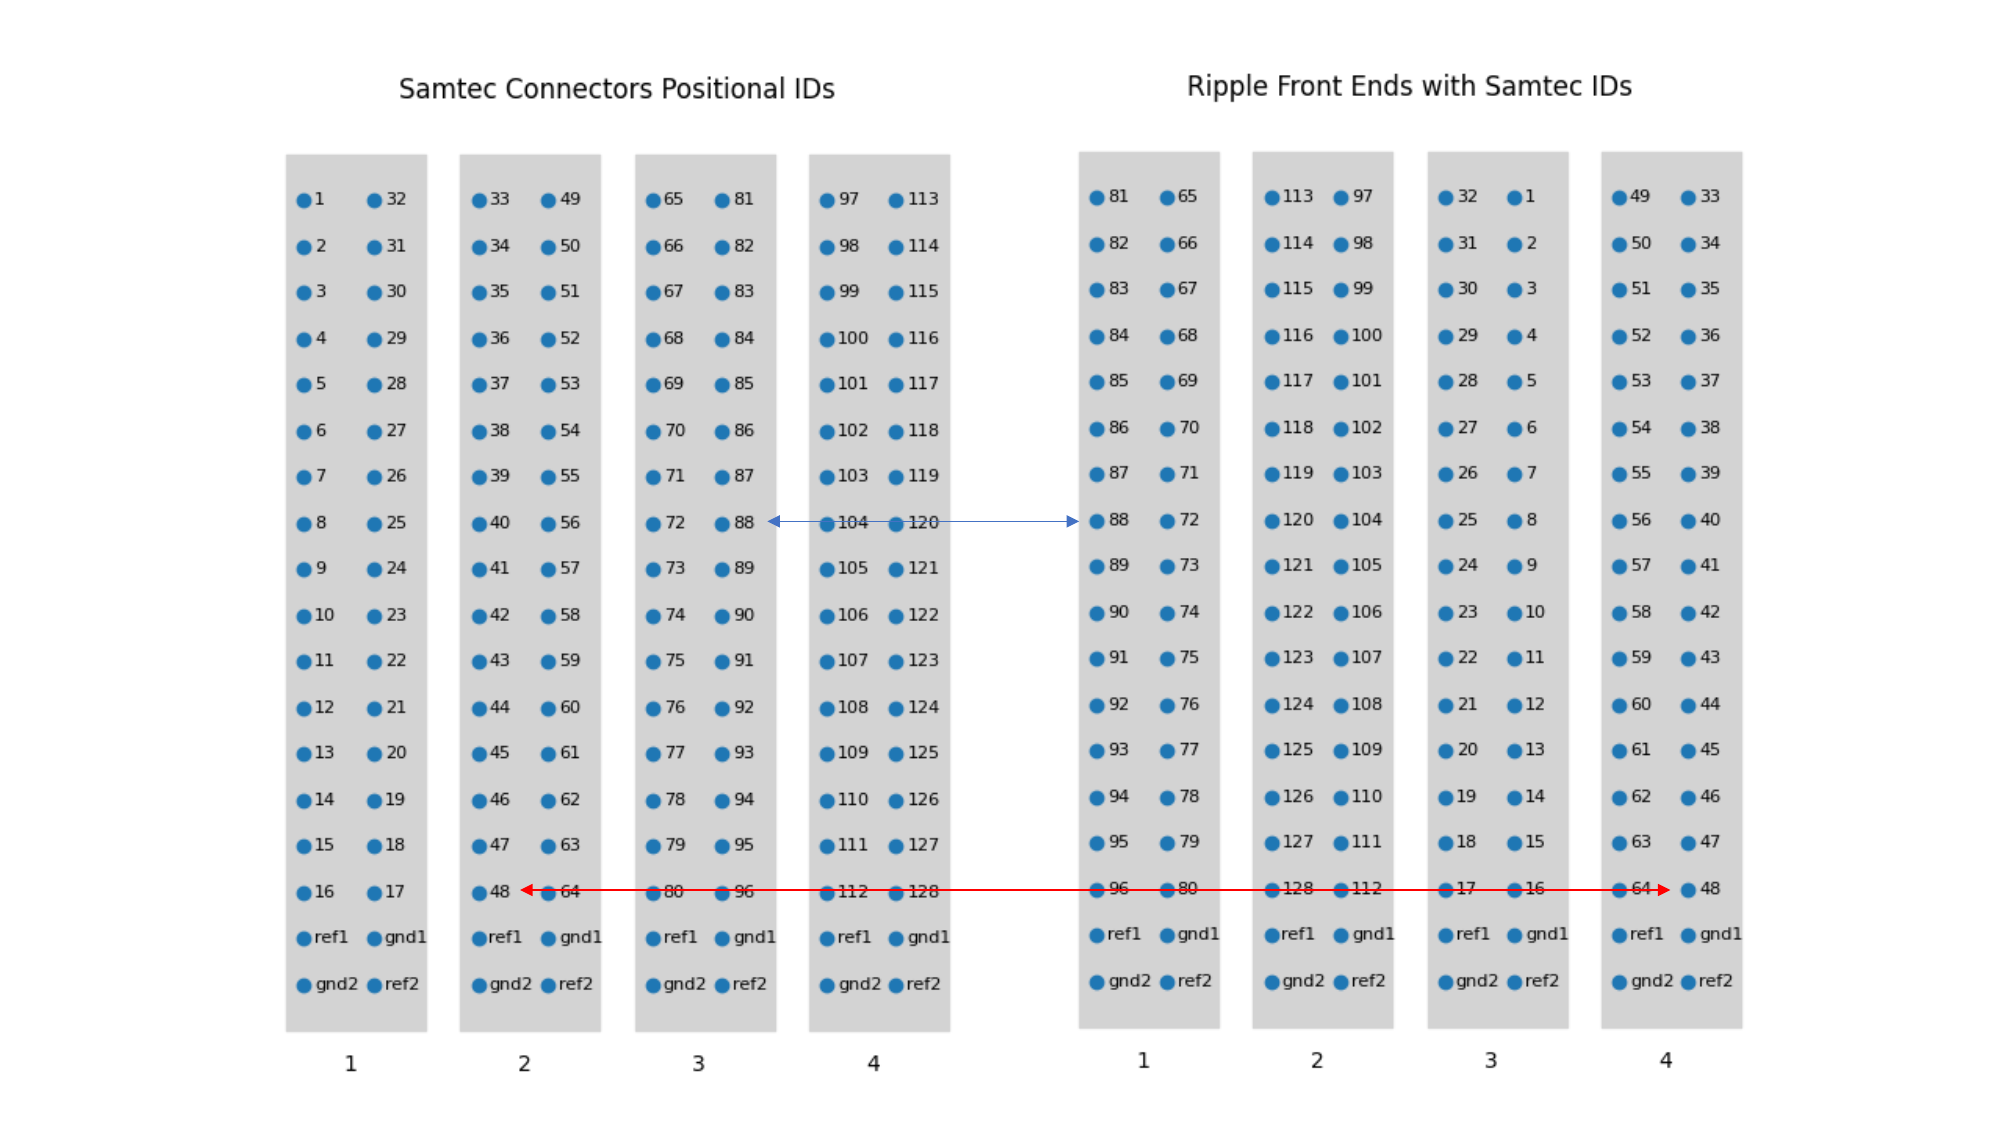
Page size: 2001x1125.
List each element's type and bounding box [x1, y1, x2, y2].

picture [1059, 60, 1763, 1090]
picture [266, 58, 963, 1087]
